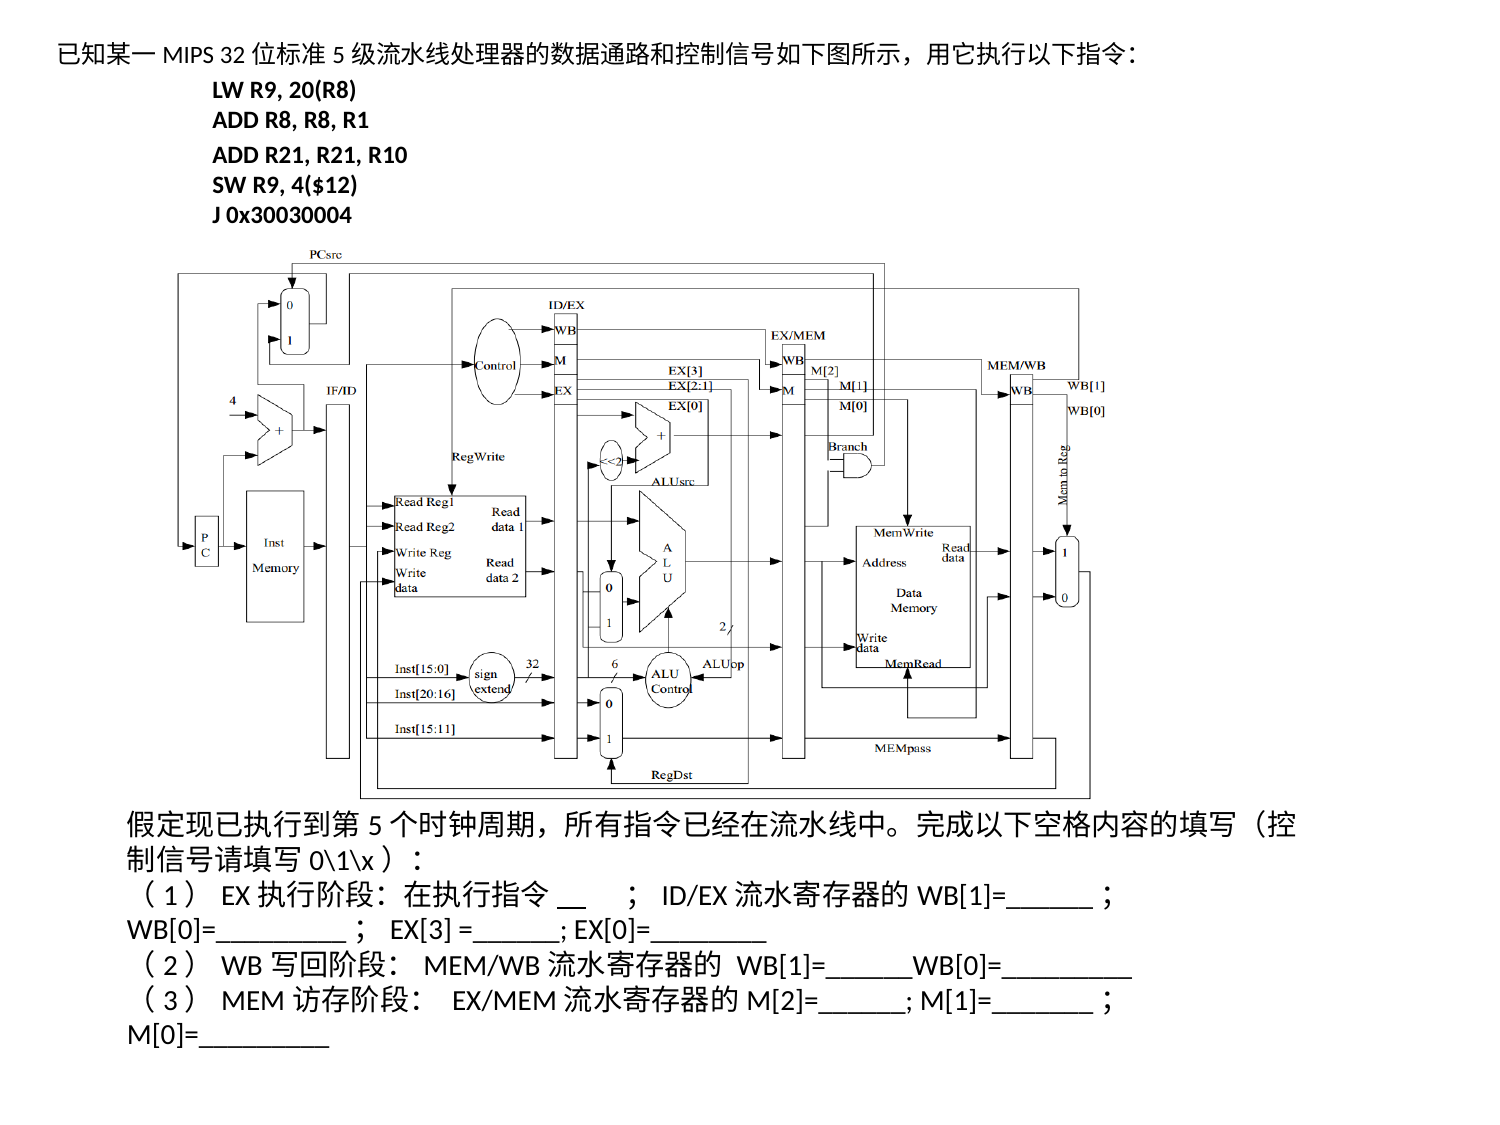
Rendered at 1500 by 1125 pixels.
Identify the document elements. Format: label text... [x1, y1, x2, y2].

picture [160, 243, 1109, 810]
list 已知某一MIPS 32位标准5级流水线处理器的数据通路和控制信号如下图所示，用它执行以下指令： LW R9, 20(R8) ADD R8, R8, R1 ADD R21, R21, R10 SW R9, 4($12) J 0x30030004 [41, 30, 1392, 261]
text_box 假定现已执行到第5个时钟周期，所有指令已经在流水线中。完成以下空格内容的填写（控制信号请填写0\1\x）： （1）EX执行阶段：在执行指令__ ；ID/EX流水寄存器的WB[1]=______；WB[0]=_________；EX[3] =______; EX[0]=________ （2）WB写回阶段：MEM/WB流水寄存器的 WB[1]=______WB[0]=_________ （3）MEM访存阶段： EX/MEM流水寄存器的M[2]=______; M[1]=_______；M[0]=_________ [112, 798, 1328, 1059]
